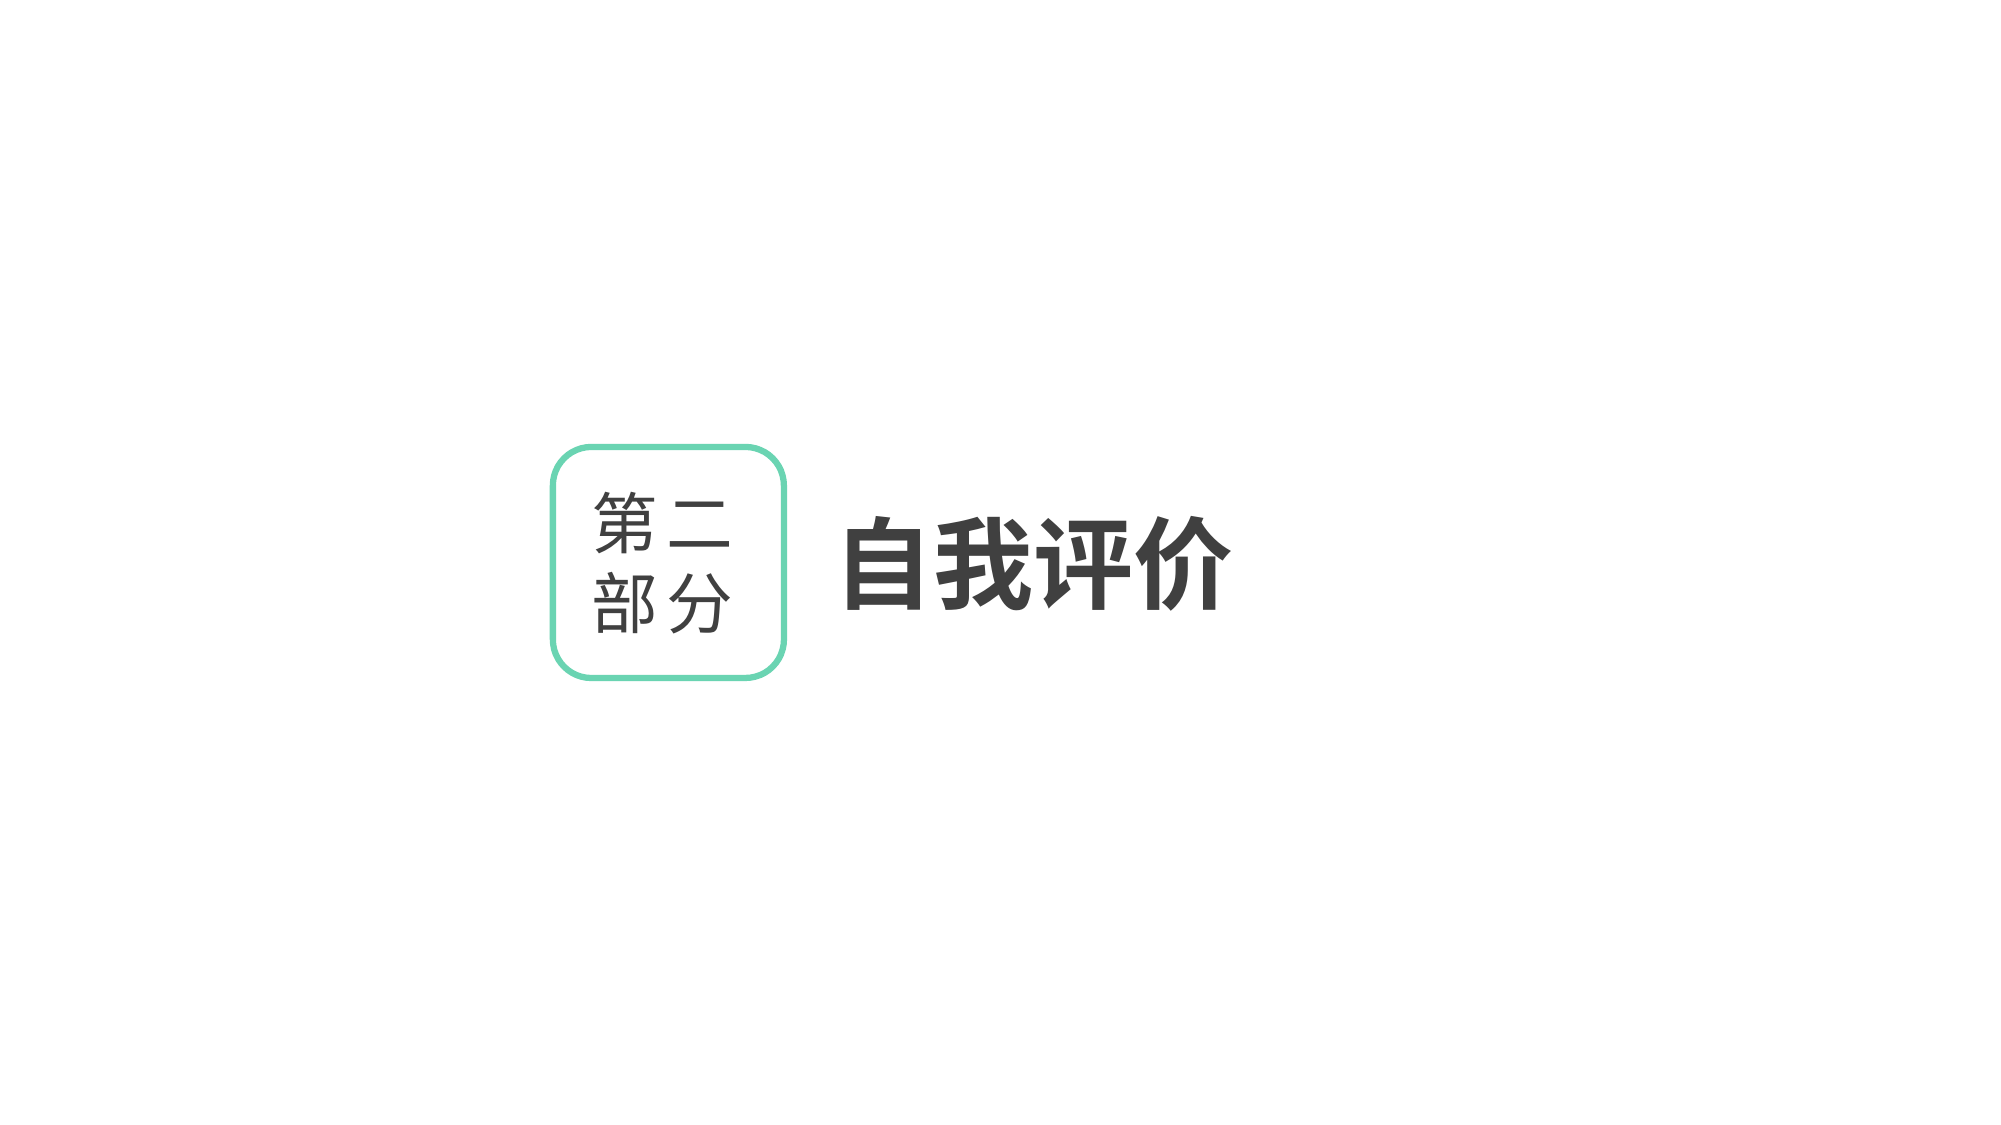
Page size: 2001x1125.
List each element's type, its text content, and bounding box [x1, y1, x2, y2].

text_box 第二 部分 [591, 481, 734, 642]
text_box 自我评价 [834, 501, 1541, 622]
text_box [551, 445, 785, 680]
